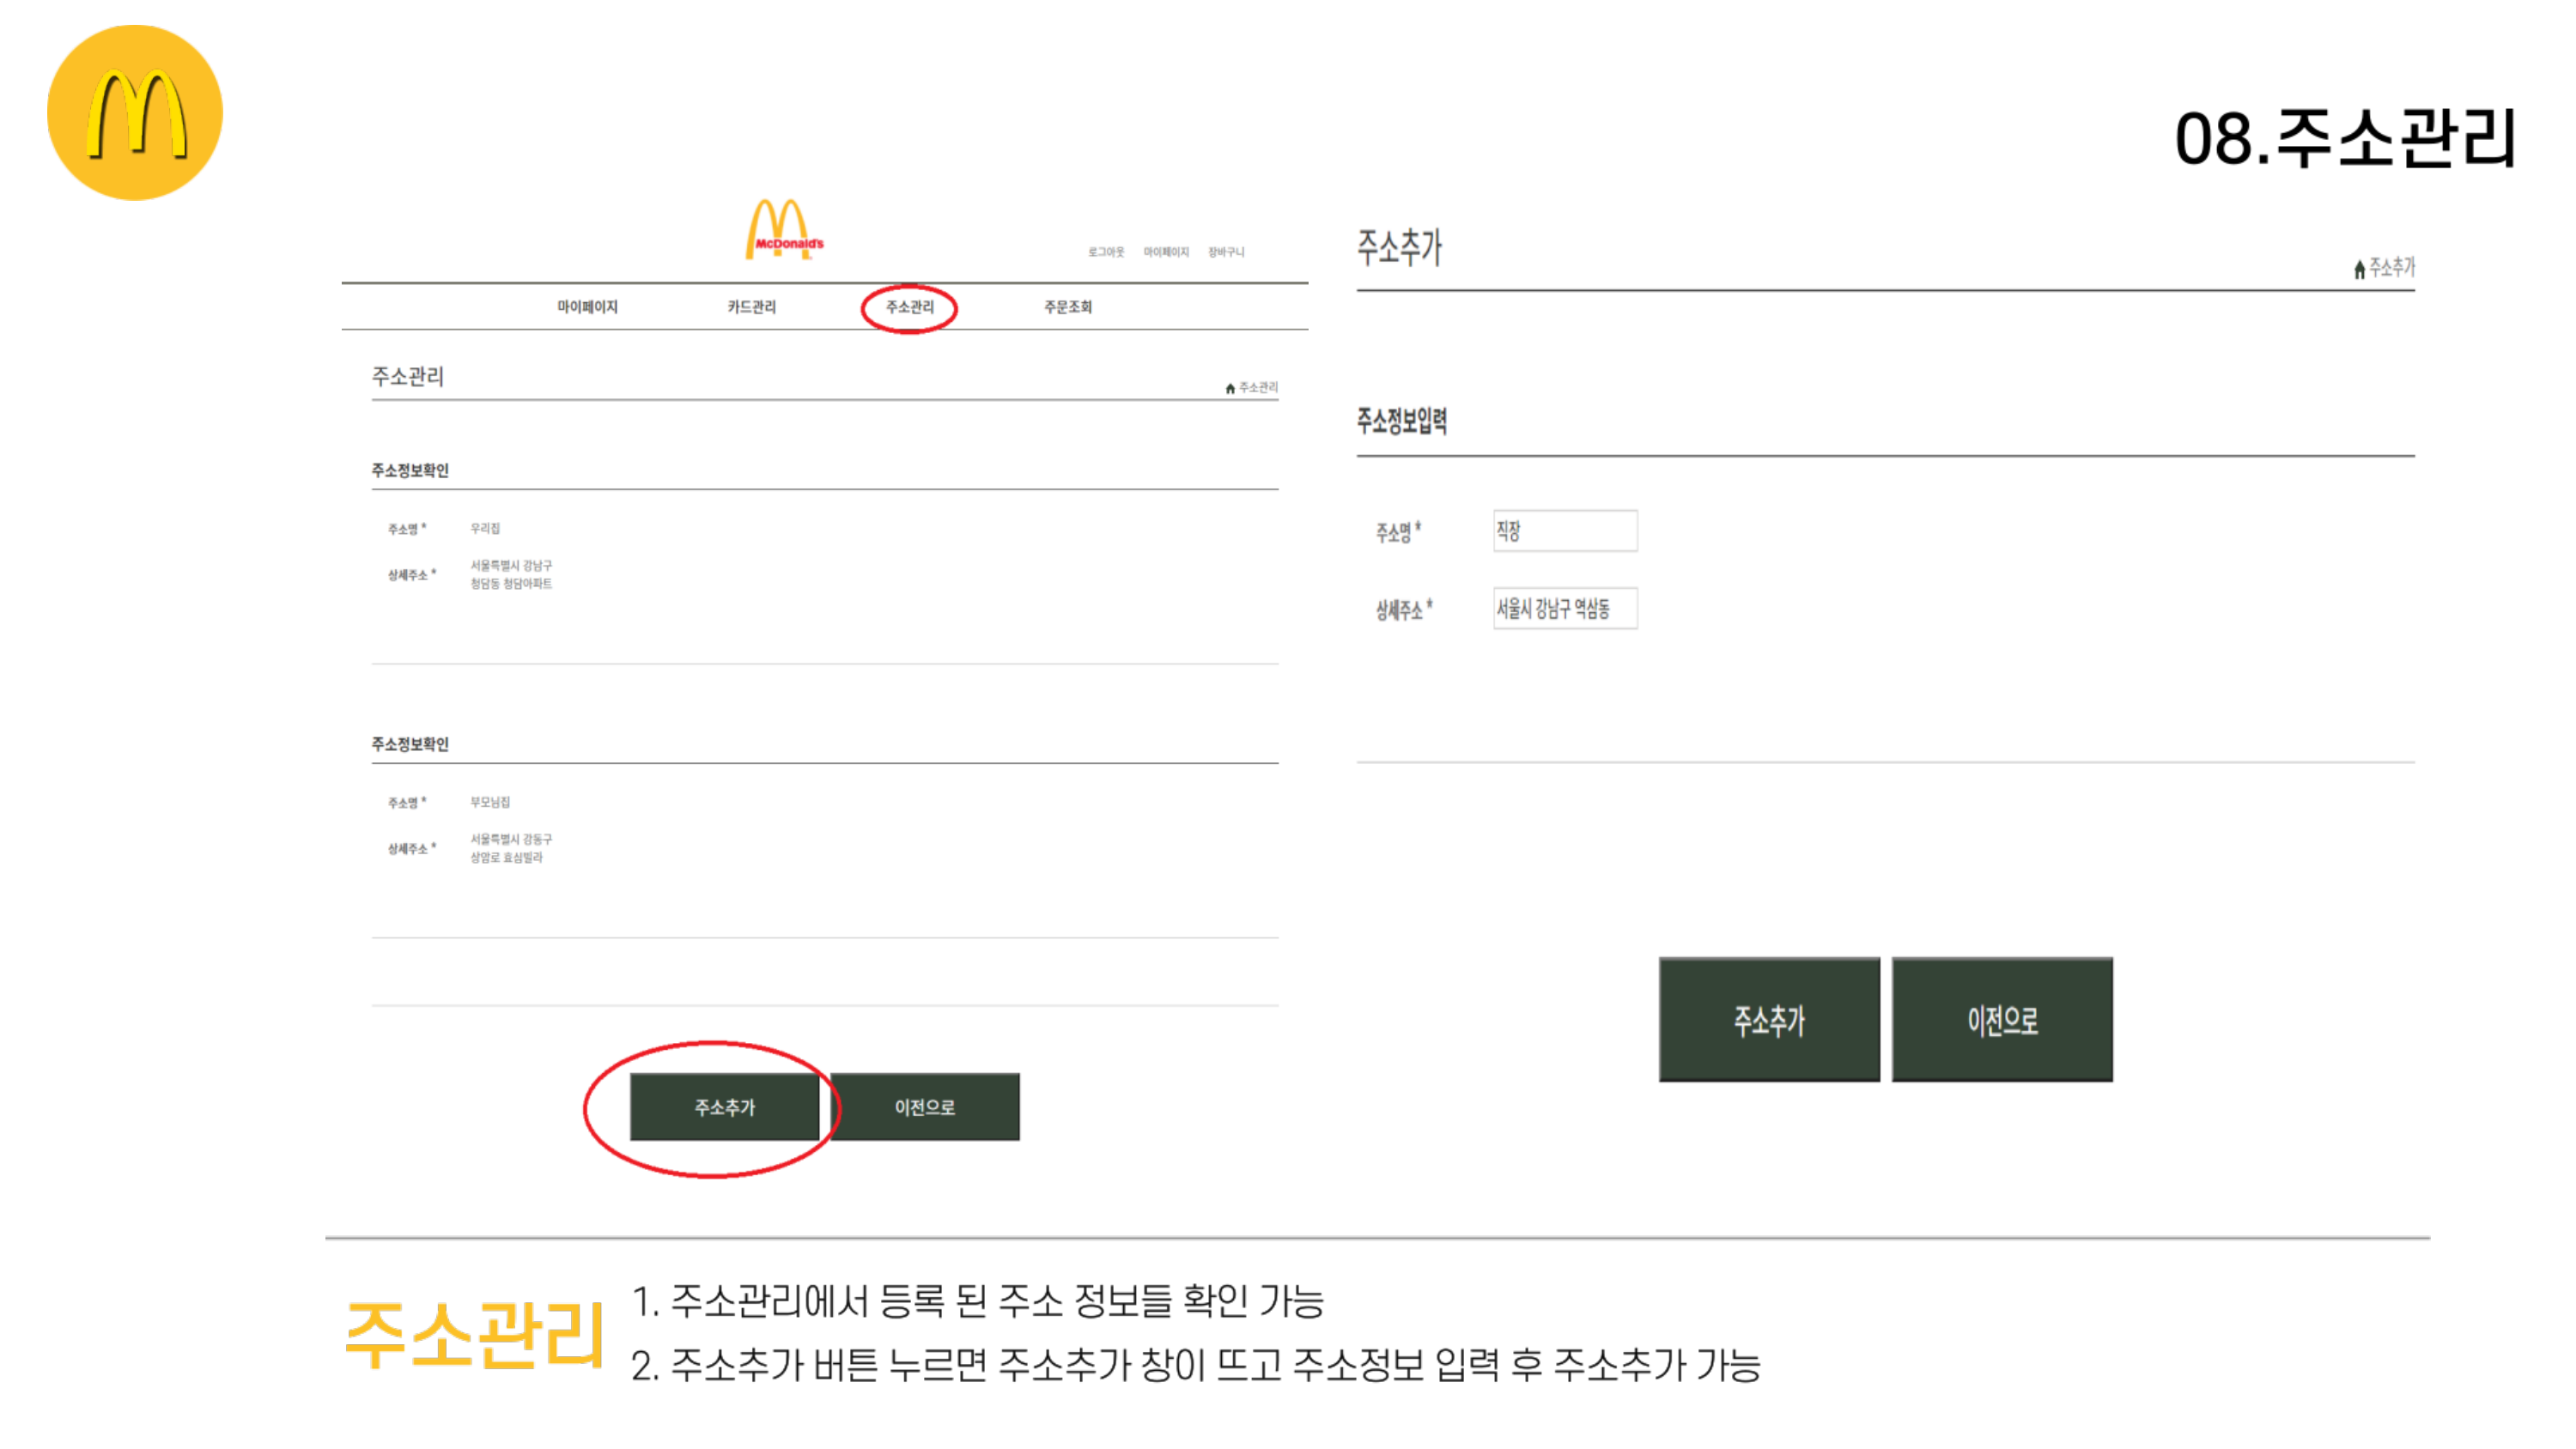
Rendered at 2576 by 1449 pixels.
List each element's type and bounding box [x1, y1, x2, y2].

text_box [47, 25, 223, 201]
picture [41, 19, 236, 214]
text_box [325, 1234, 2431, 1243]
text_box [86, 64, 185, 162]
text_box [341, 197, 1309, 1228]
picture [1889, 64, 2564, 199]
text_box [1334, 200, 2425, 1208]
picture [331, 1253, 1784, 1413]
